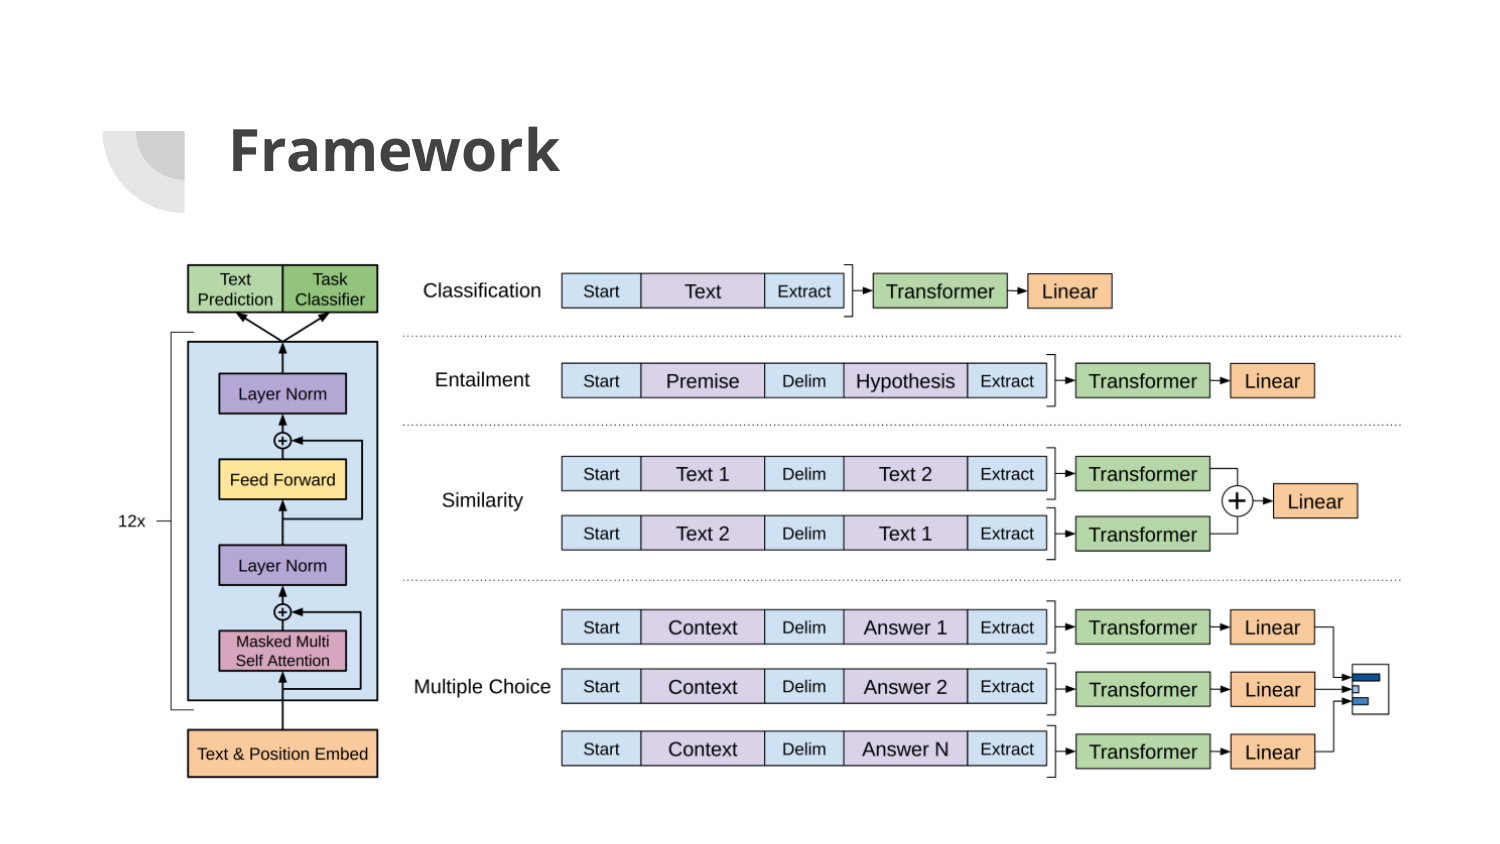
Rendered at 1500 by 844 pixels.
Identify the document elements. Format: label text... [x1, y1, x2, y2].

picture [90, 244, 1410, 800]
title Framework [213, 98, 1368, 243]
